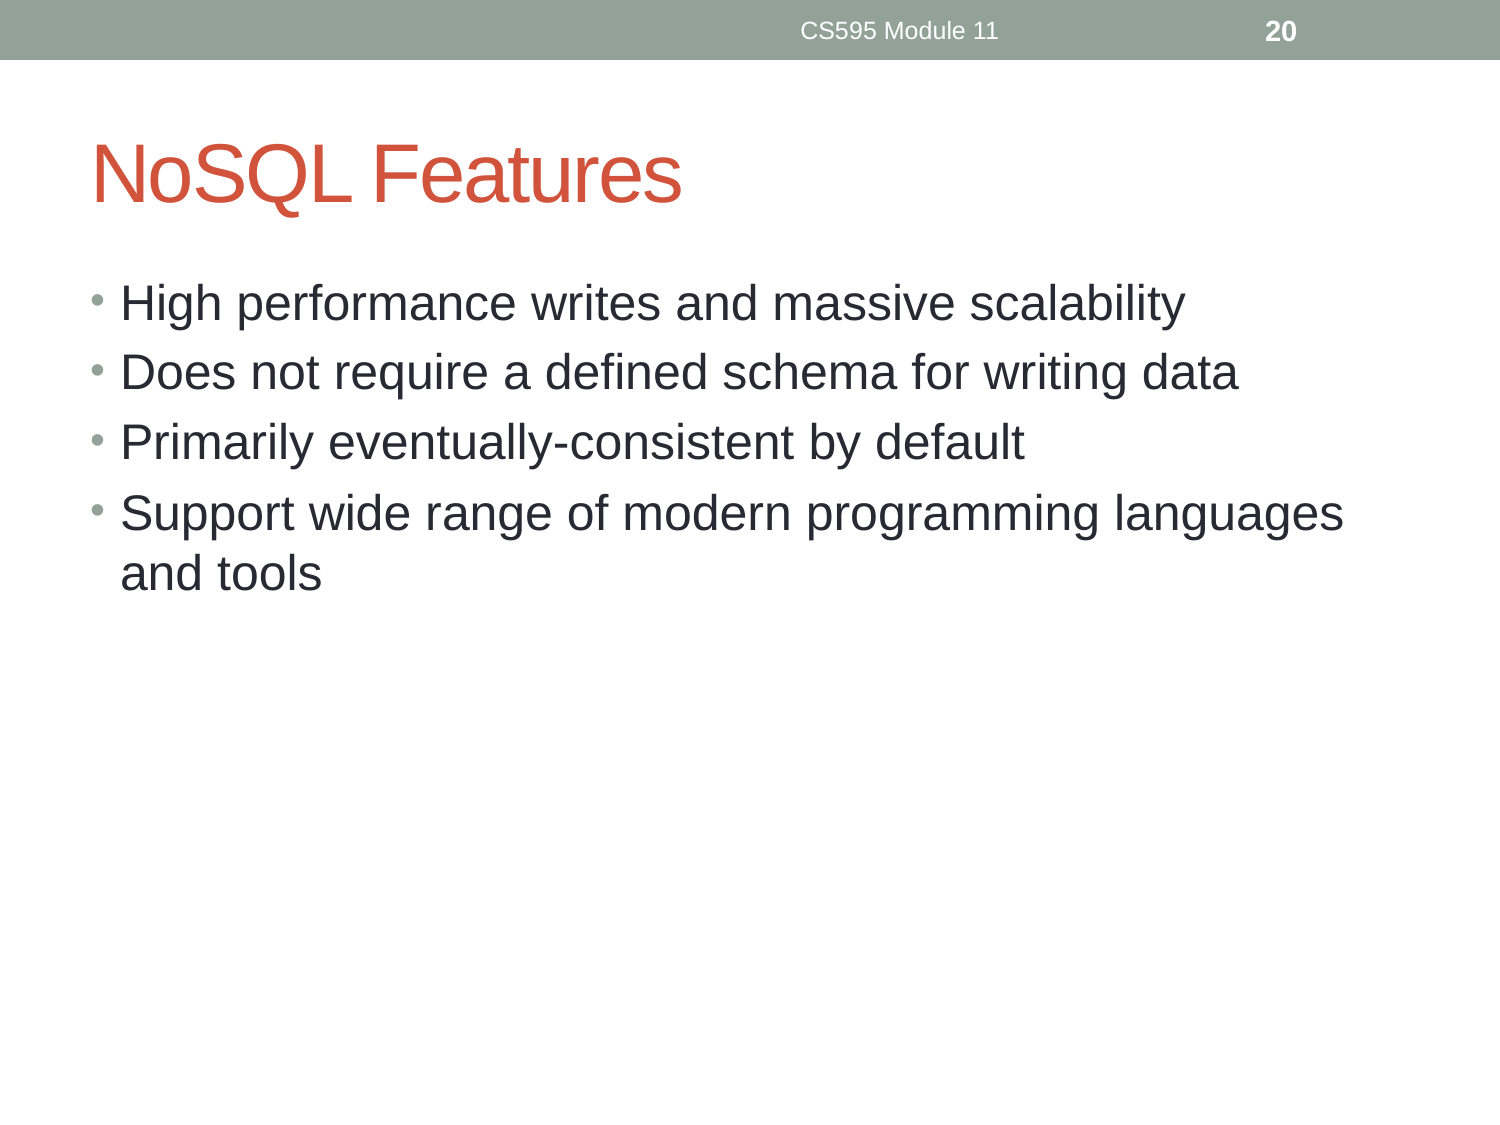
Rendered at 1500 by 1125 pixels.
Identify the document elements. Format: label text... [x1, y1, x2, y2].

footer CS595 Module 11 [562, 3, 1238, 57]
title NoSQL Features [75, 87, 1425, 250]
slide_number 20 [1250, 3, 1425, 57]
list High performance writes and massive scalability Does not require a defined schema for writing data Primarily eventually-consistent by default Support wide range of modern programming languages and tools [75, 262, 1425, 1063]
